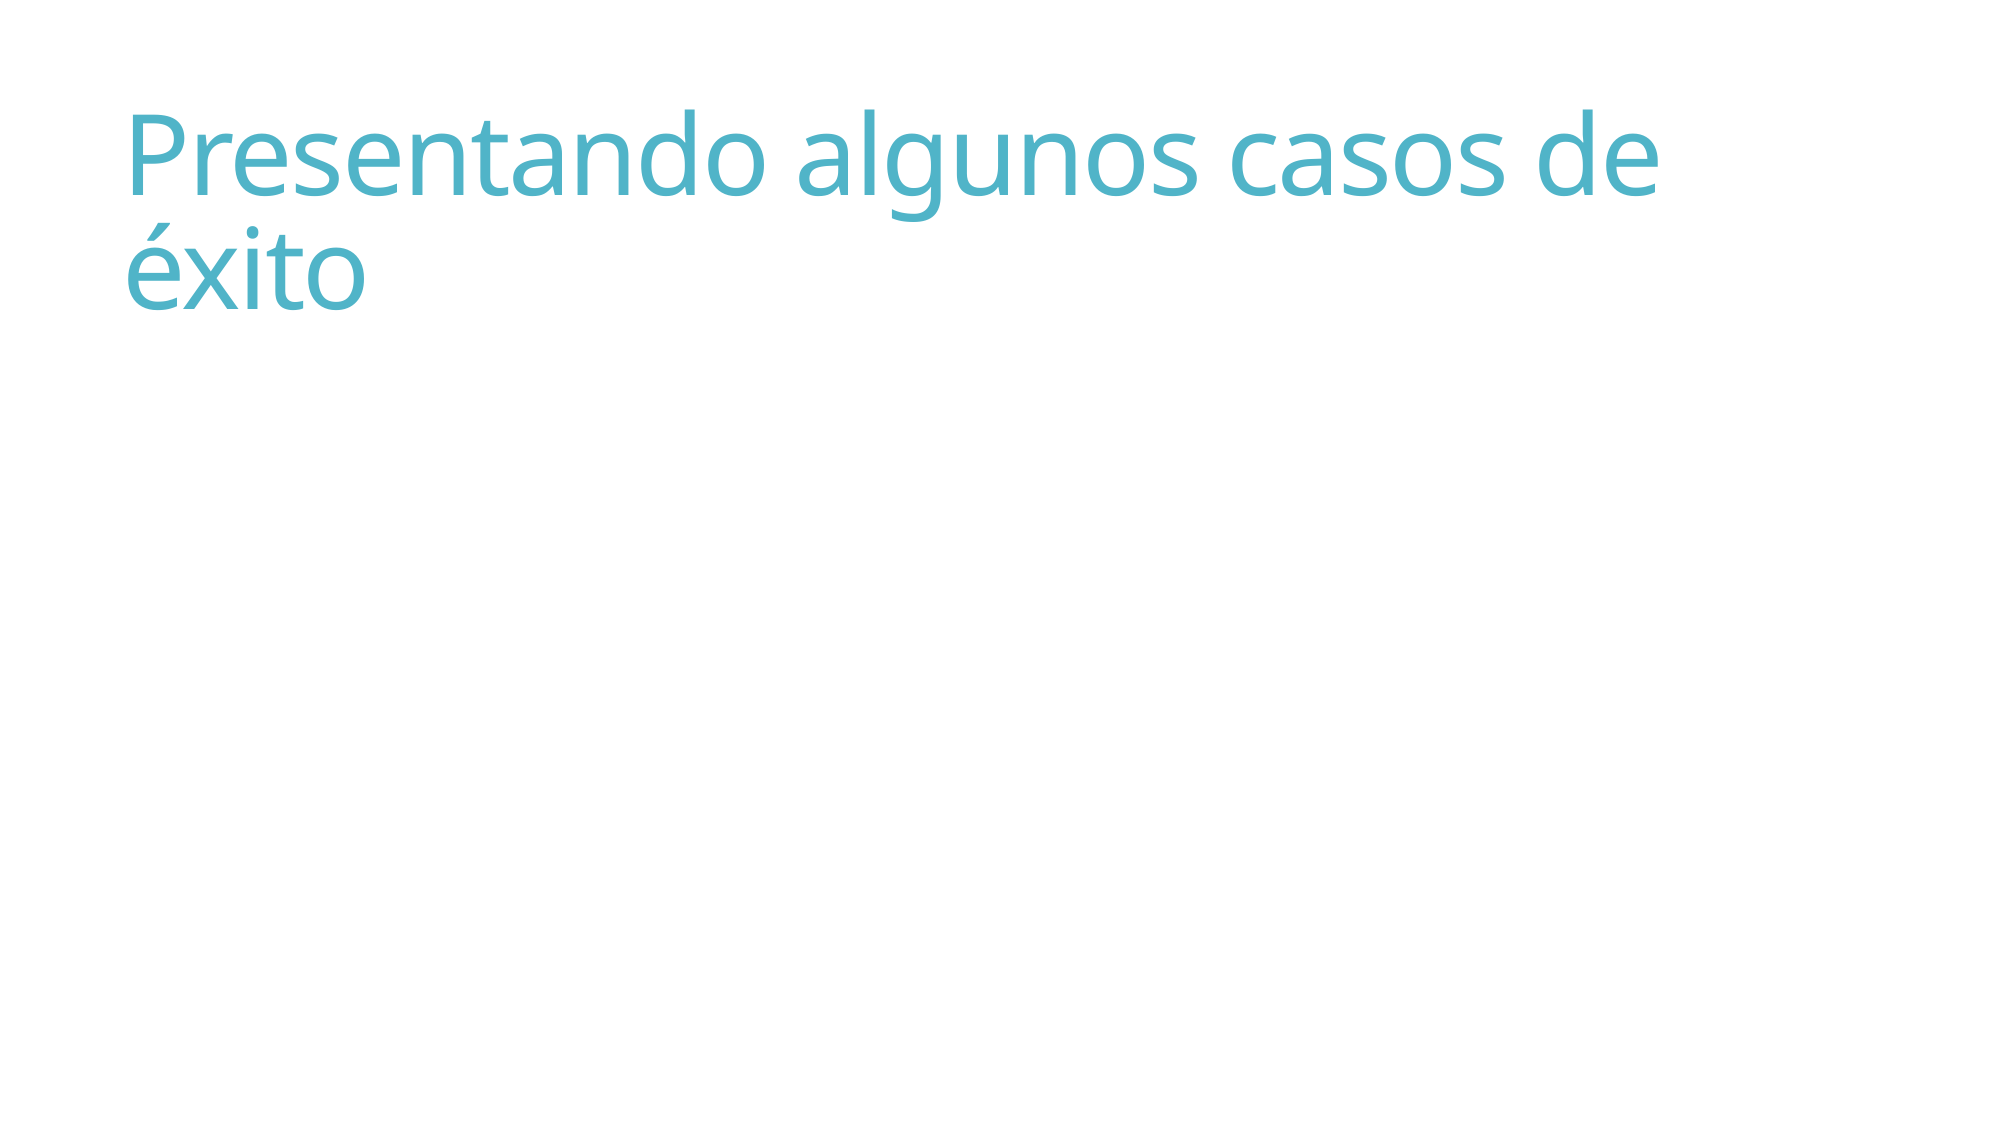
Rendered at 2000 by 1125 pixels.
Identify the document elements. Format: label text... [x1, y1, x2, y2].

title Presentando algunos casos de éxito [107, 81, 1875, 354]
